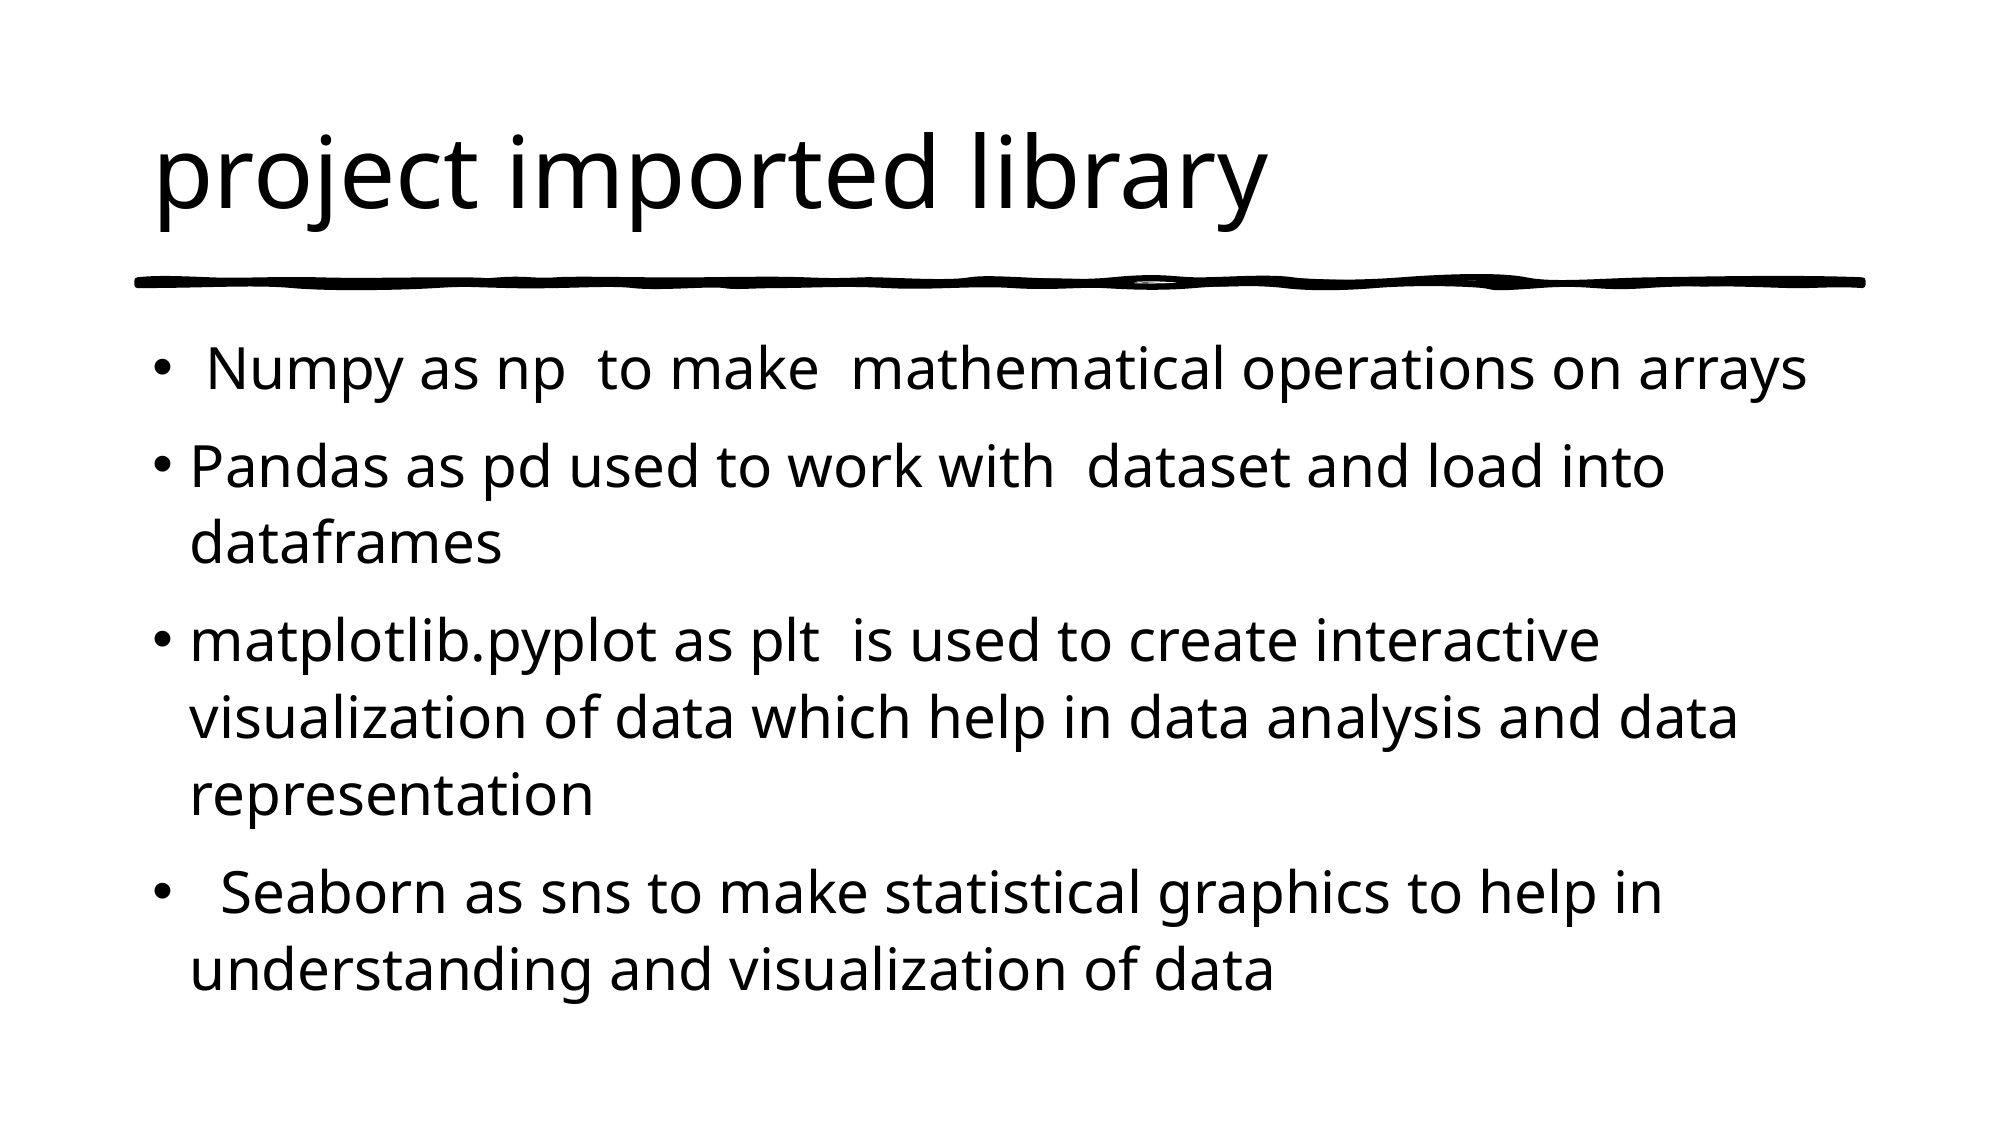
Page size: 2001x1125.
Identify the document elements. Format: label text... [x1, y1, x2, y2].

list Numpy as np to make mathematical operations on arrays Pandas as pd used to work with dataset and load into dataframes matplotlib.pyplot as plt is used to create interactive visualization of data which help in data analysis and data representation Seaborn as sns to make statistical graphics to help in understanding and visualization of data [137, 316, 1863, 1014]
title project imported library [137, 59, 1863, 278]
